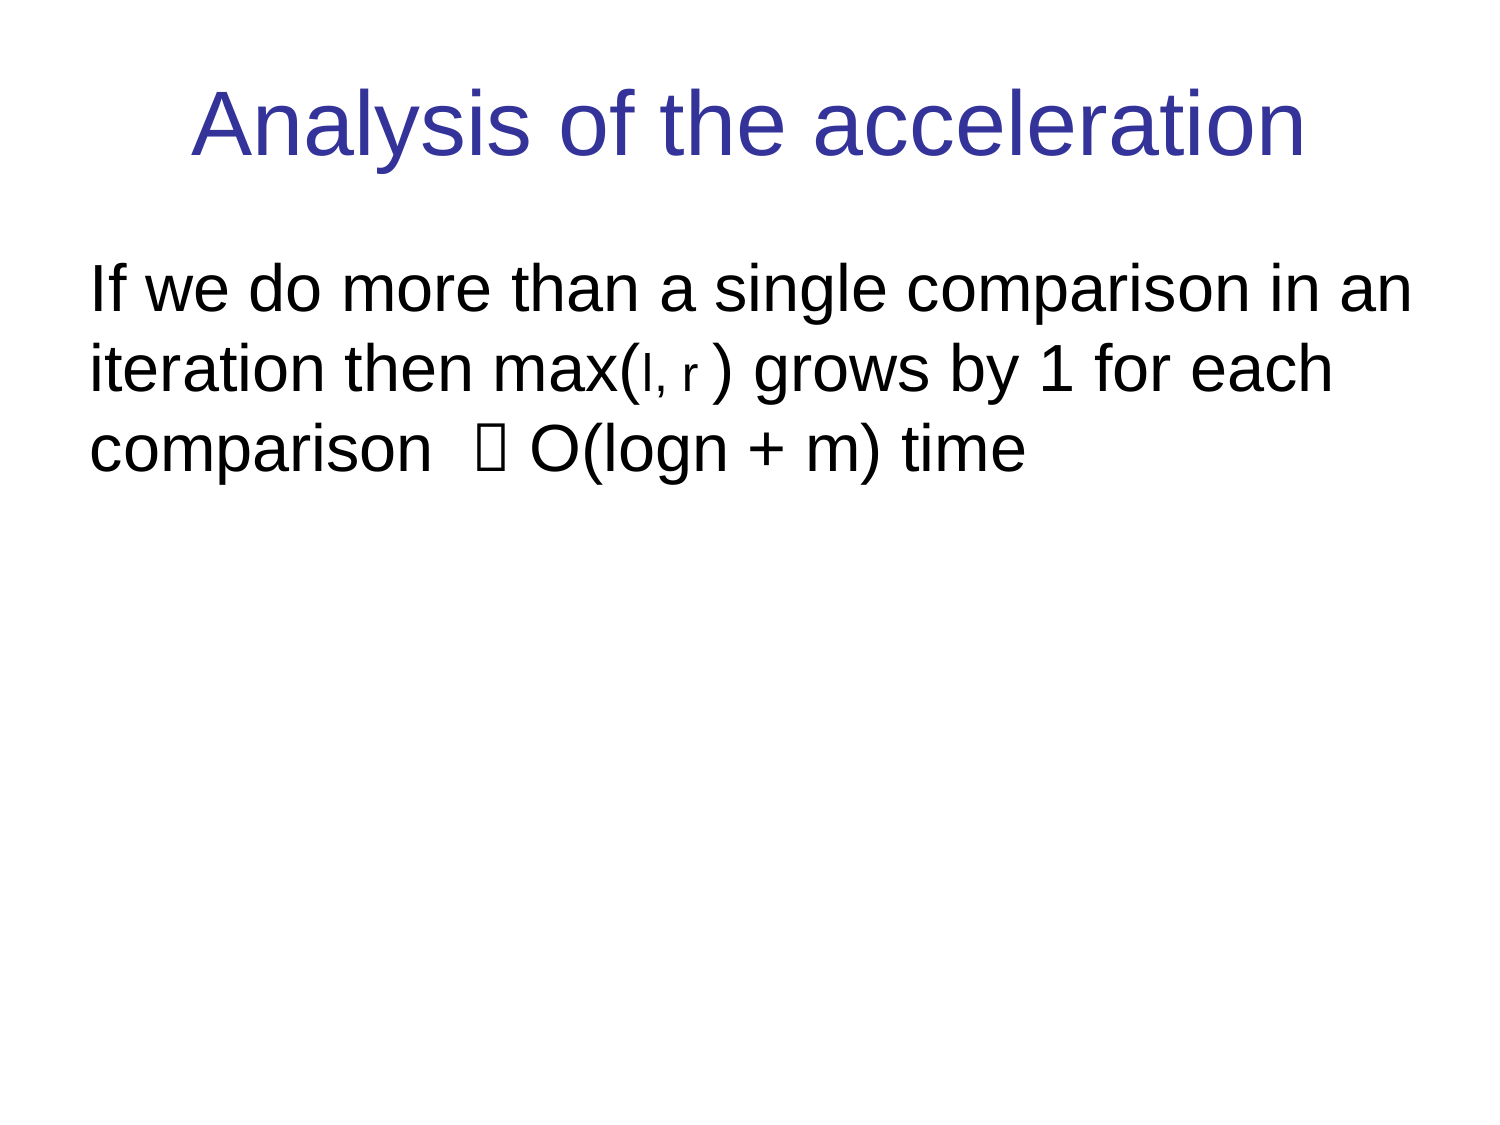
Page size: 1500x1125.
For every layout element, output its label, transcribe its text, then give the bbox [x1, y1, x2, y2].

text_box If we do more than a single comparison in an iteration then max(l, r ) grows by 1 for each comparison  O(logn + m) time [74, 237, 1438, 493]
title Analysis of the acceleration [74, 24, 1426, 213]
